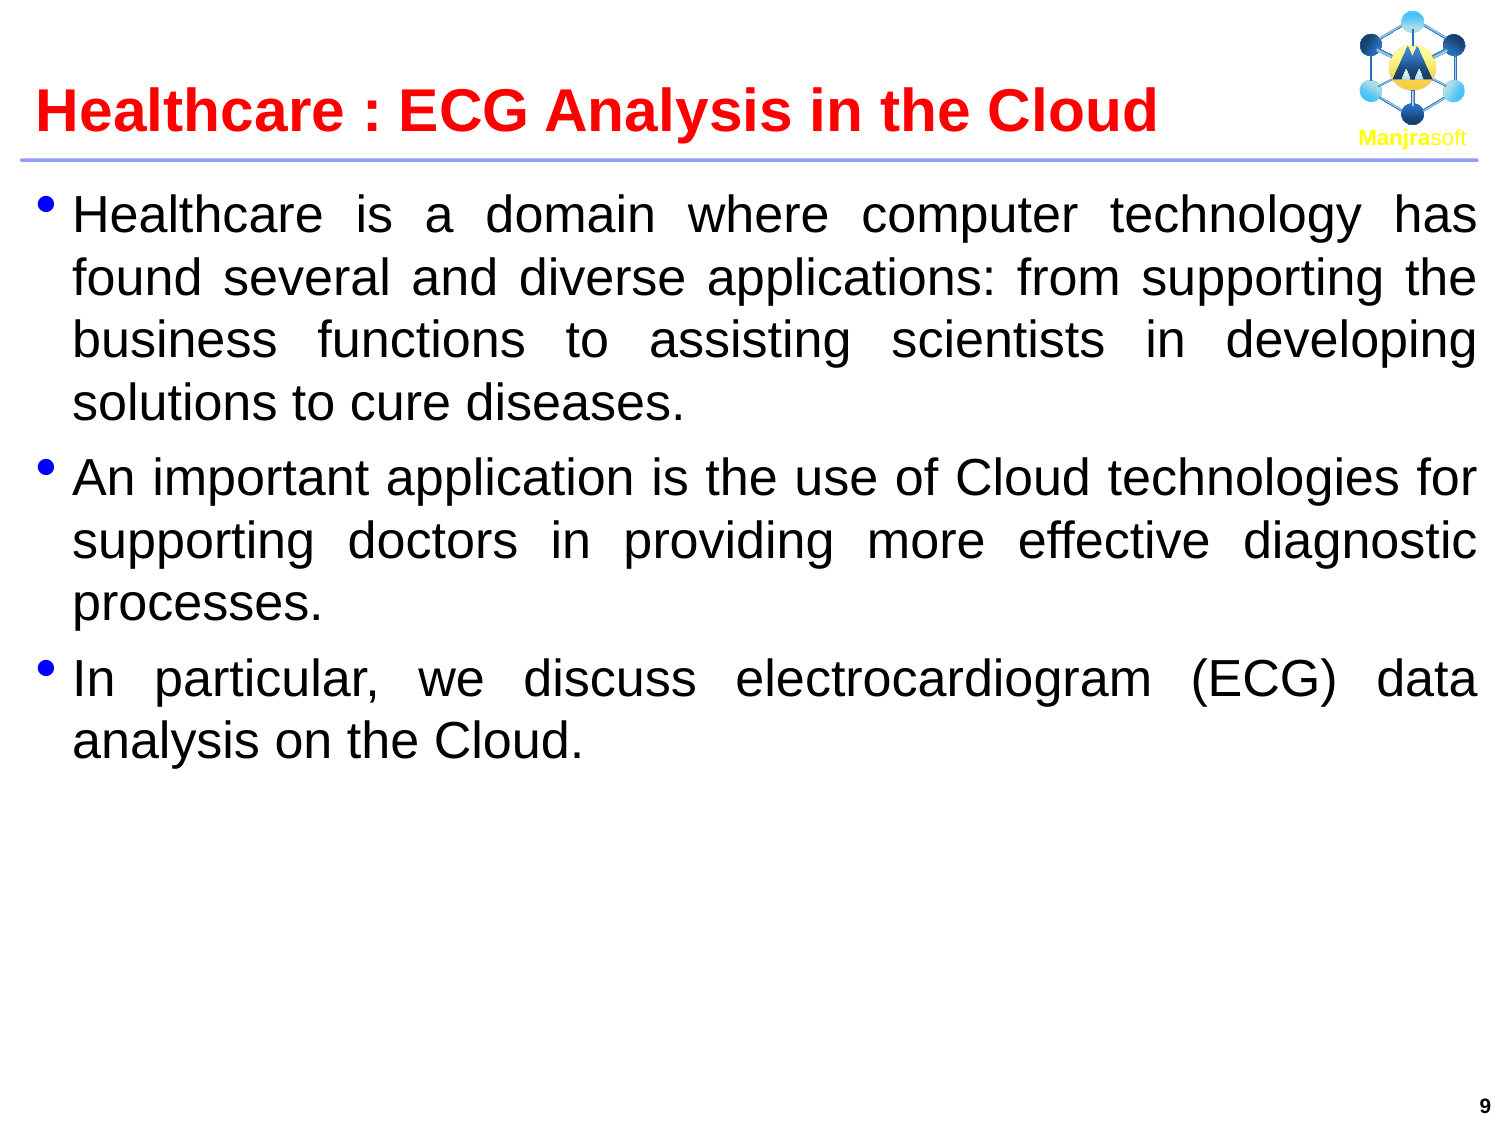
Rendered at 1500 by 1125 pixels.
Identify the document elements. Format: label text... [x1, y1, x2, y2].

title Healthcare : ECG Analysis in the Cloud [26, 0, 1479, 145]
list Healthcare is a domain where computer technology has found several and diverse applications: from supporting the business functions to assisting scientists in developing solutions to cure diseases. An important application is the use of Cloud technologies for supporting doctors in providing more effective diagnostic processes. In particular, we discuss electrocardiogram (ECG) data analysis on the Cloud. [26, 176, 1479, 1092]
slide_number 9 [1364, 1093, 1500, 1120]
